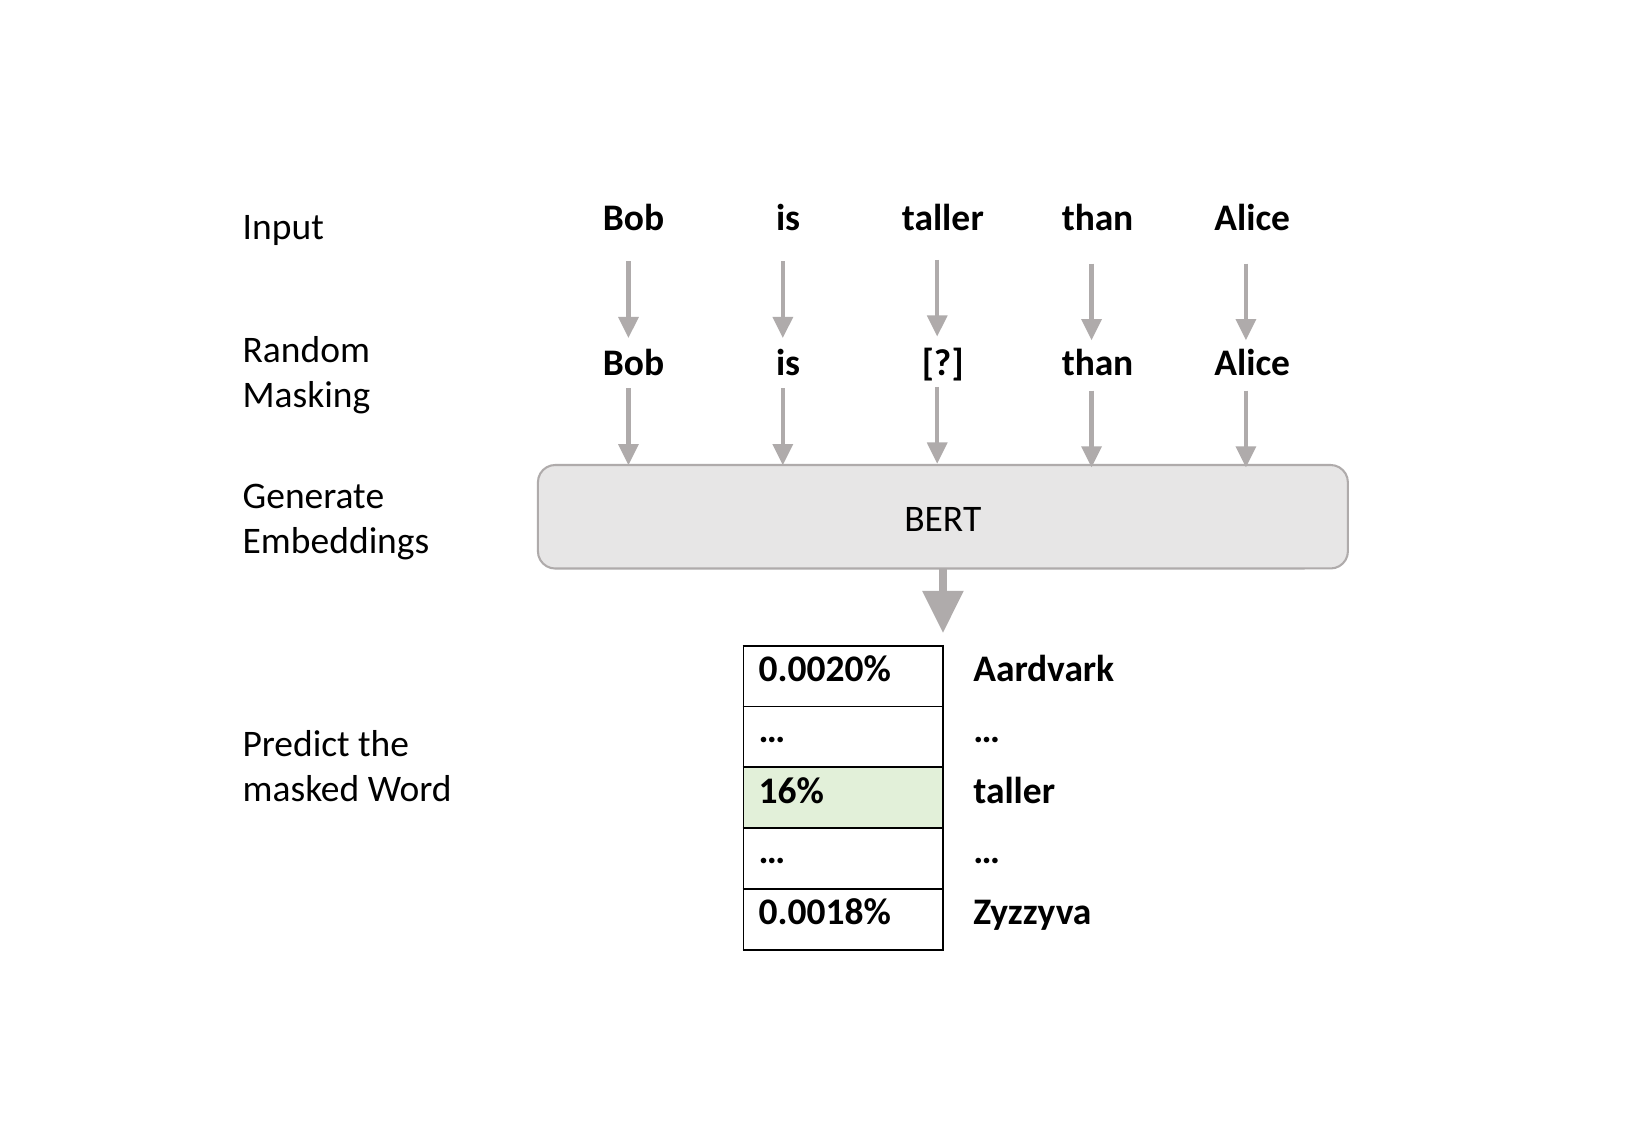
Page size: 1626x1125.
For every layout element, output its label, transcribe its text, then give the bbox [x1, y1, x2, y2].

table_header 0.0020% [744, 647, 942, 706]
text_box Generate Embeddings [228, 463, 497, 569]
text_box BERT [536, 463, 1349, 570]
table_header is [711, 195, 866, 256]
text_box Input [228, 194, 437, 255]
table_cell 0.0018% [744, 890, 942, 949]
table_cell … [744, 707, 942, 766]
table_cell … [958, 828, 1158, 889]
table_header Aardvark [958, 646, 1158, 707]
table_cell … [958, 707, 1158, 767]
text_box Random Masking [228, 317, 437, 423]
table_header Alice [1175, 195, 1330, 256]
table_cell 16% [744, 768, 942, 827]
text_box Predict the masked Word [228, 711, 497, 817]
table_cell Zyzzyva [958, 889, 1158, 950]
table_header taller [866, 195, 1020, 256]
table_header Alice [1175, 340, 1330, 401]
table_header Bob [556, 340, 711, 401]
table_header Bob [556, 195, 711, 256]
table_header than [1020, 195, 1175, 256]
table_header is [711, 340, 866, 401]
table_header than [1020, 340, 1175, 401]
table_cell taller [958, 767, 1158, 828]
table_cell … [744, 829, 942, 888]
table_header [?] [866, 340, 1020, 401]
